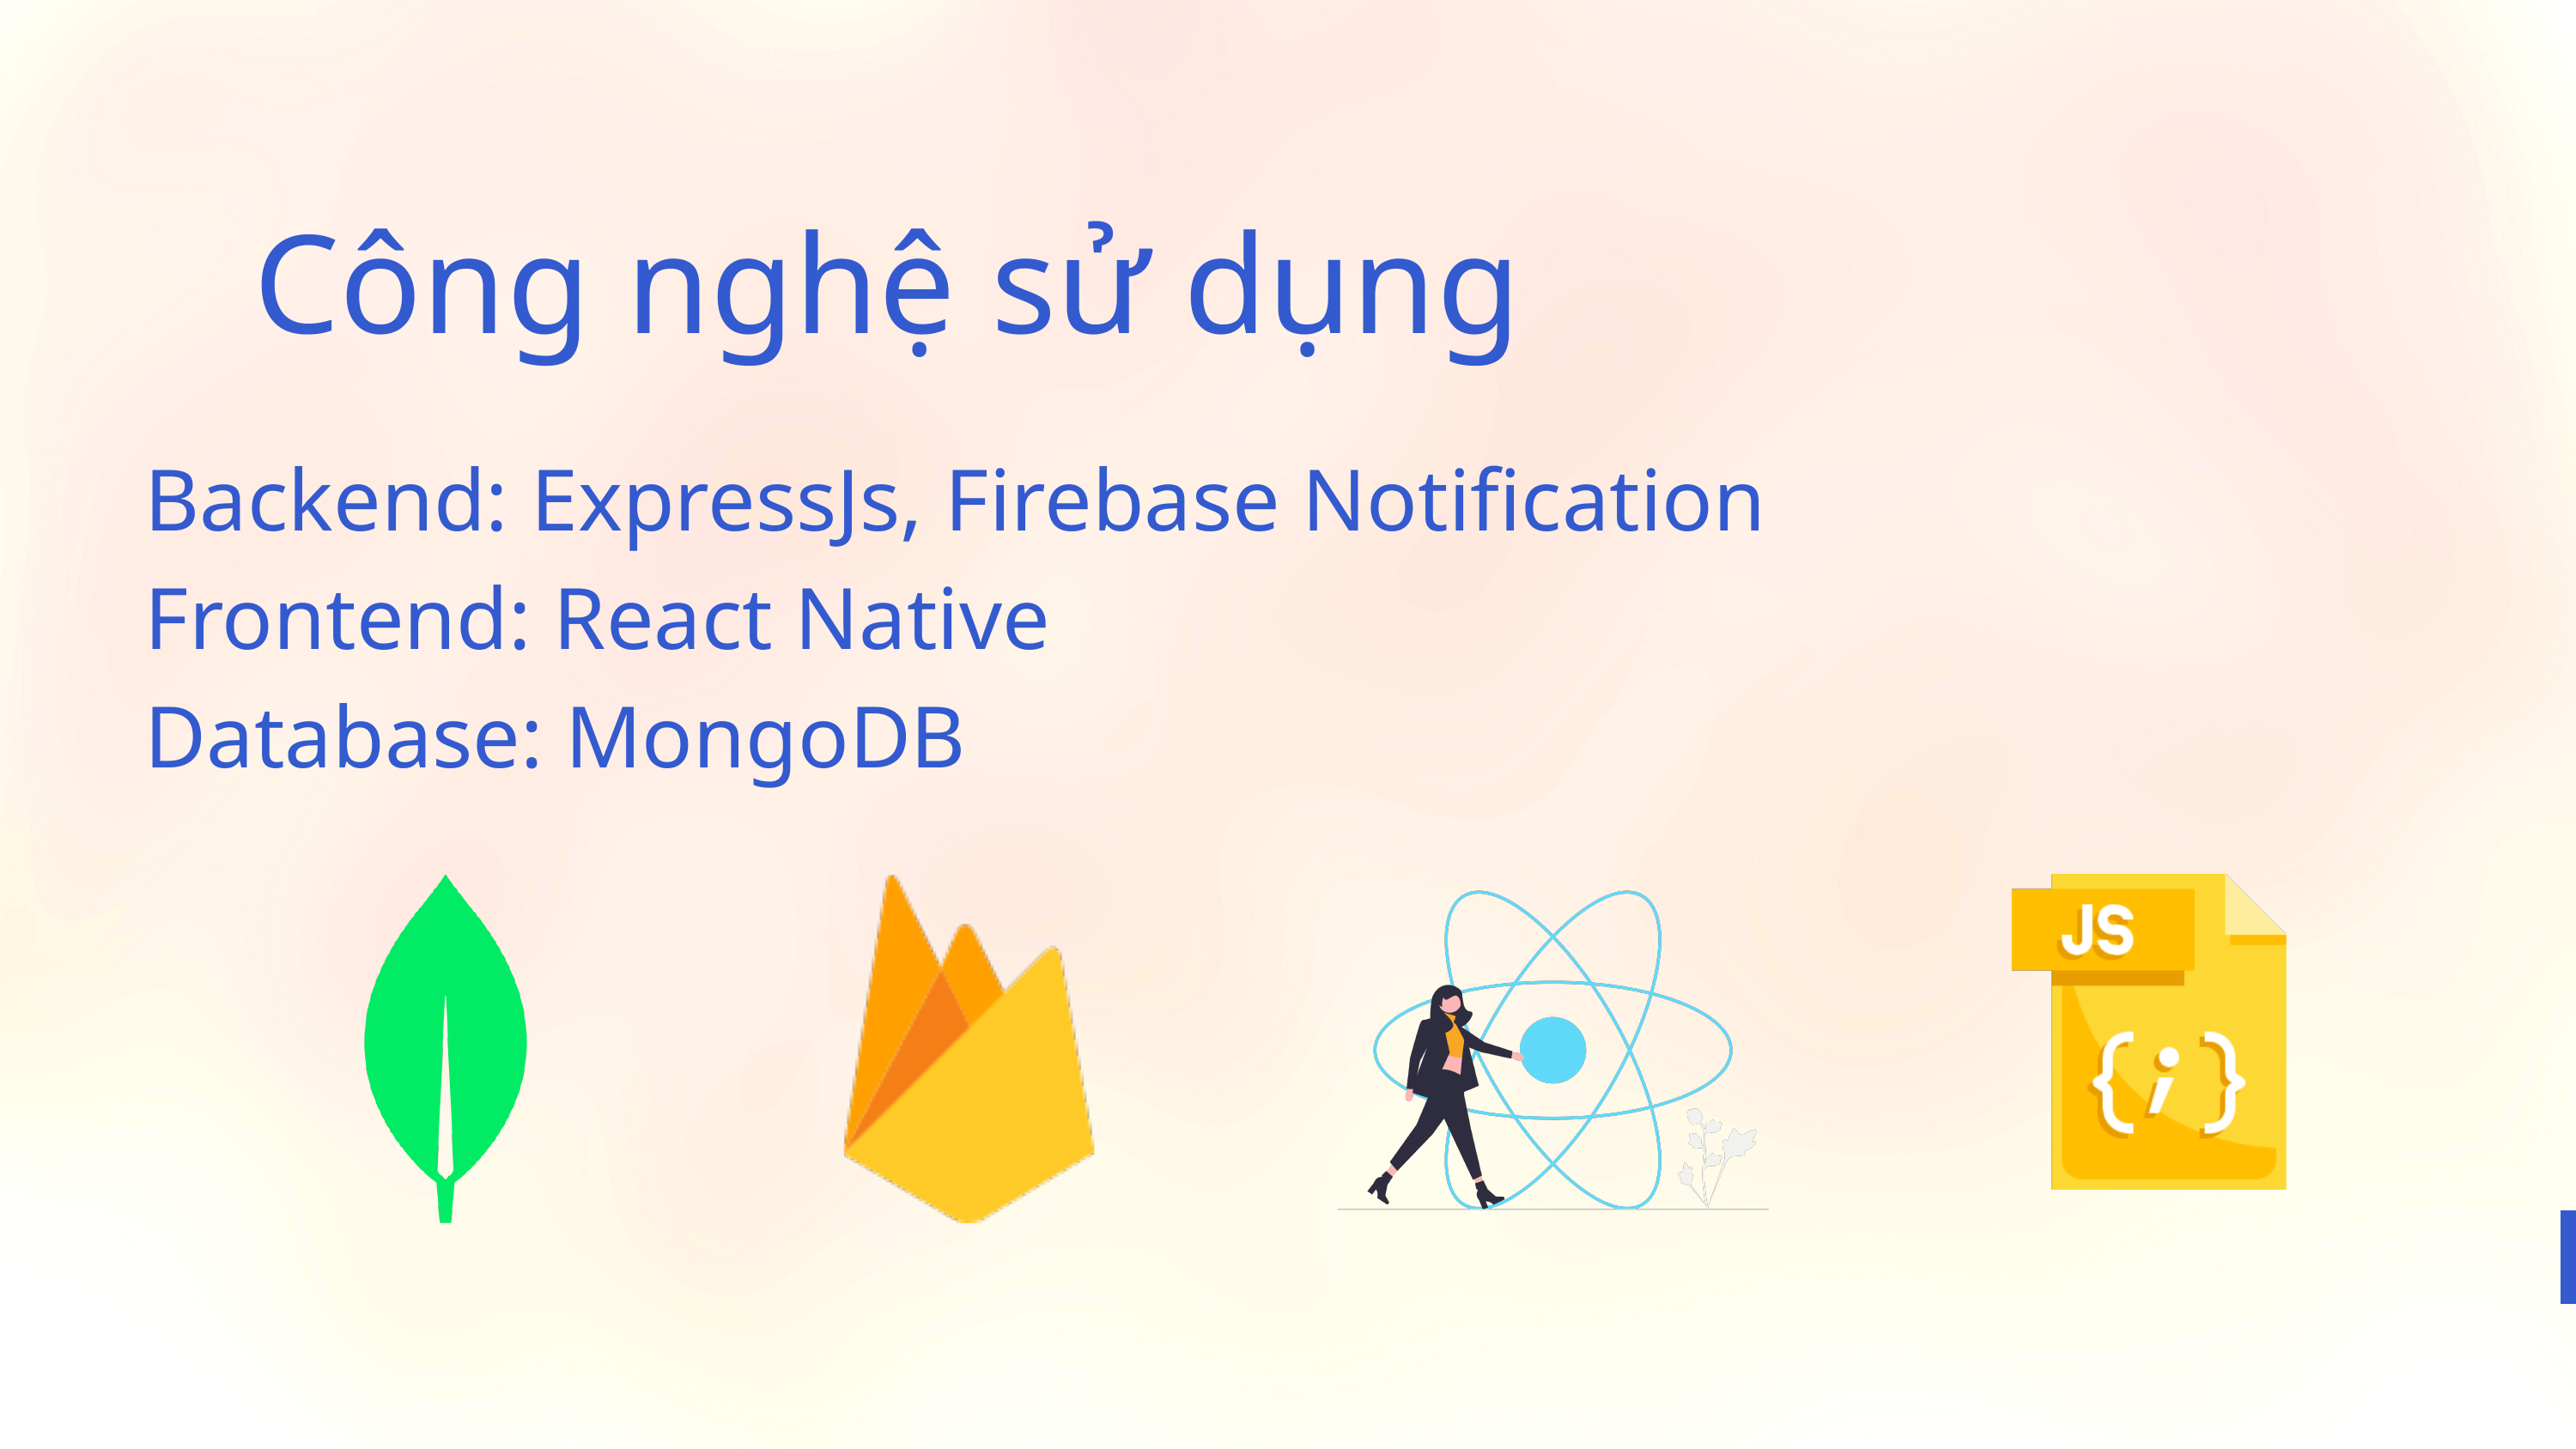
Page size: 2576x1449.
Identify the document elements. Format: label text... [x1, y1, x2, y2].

text_box [843, 874, 1095, 1223]
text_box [2560, 1210, 2576, 1304]
text_box [289, 874, 601, 1223]
text_box Công nghệ sử dụng [144, 169, 1630, 361]
text_box [2011, 874, 2287, 1190]
text_box [1337, 885, 1769, 1212]
text_box Backend: ExpressJs, Firebase Notification Frontend: React Native Database: MongoDB [144, 428, 1911, 785]
text_box [0, 0, 2576, 1449]
